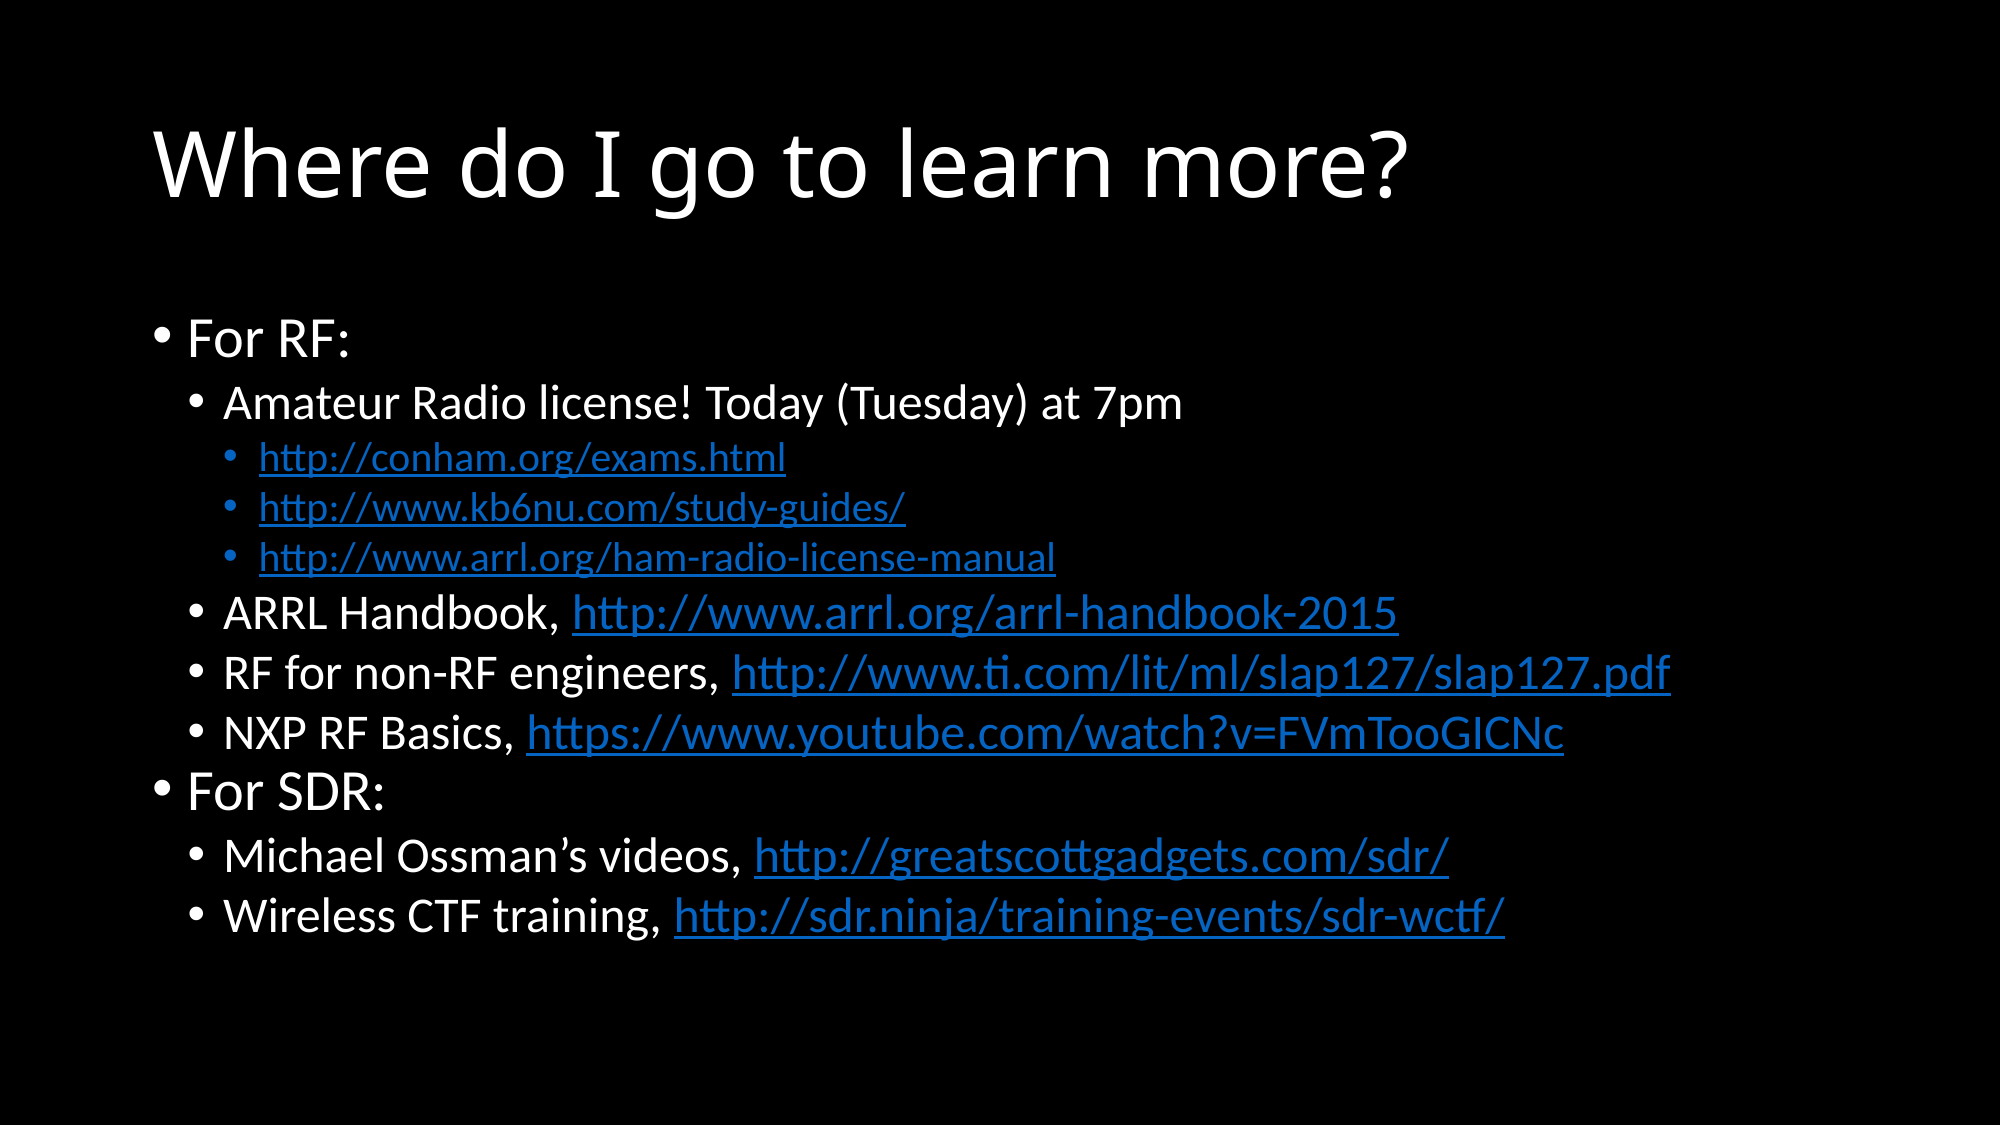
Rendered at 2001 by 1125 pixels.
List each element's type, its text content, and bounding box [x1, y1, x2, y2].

text_box Where do I go to learn more? [137, 59, 1862, 277]
text_box For RF: Amateur Radio license! Today (Tuesday) at 7pm http://conham.org/exams.html http://www.kb6nu.com/study-guides/ http://www.arrl.org/ham-radio-license-manual ARRL Handbook, http://www.arrl.org/arrl-handbook-2015 RF for non-RF engineers, http://www.ti.com/lit/ml/slap127/slap127.pdf NXP RF Basics, https://www.youtube.com/watch?v=FVmTooGICNc For SDR: Michael Ossman’s videos, http://greatscottgadgets.com/sdr/ Wireless CTF training, http://sdr.ninja/training-events/sdr-wctf/ [137, 299, 1862, 1013]
